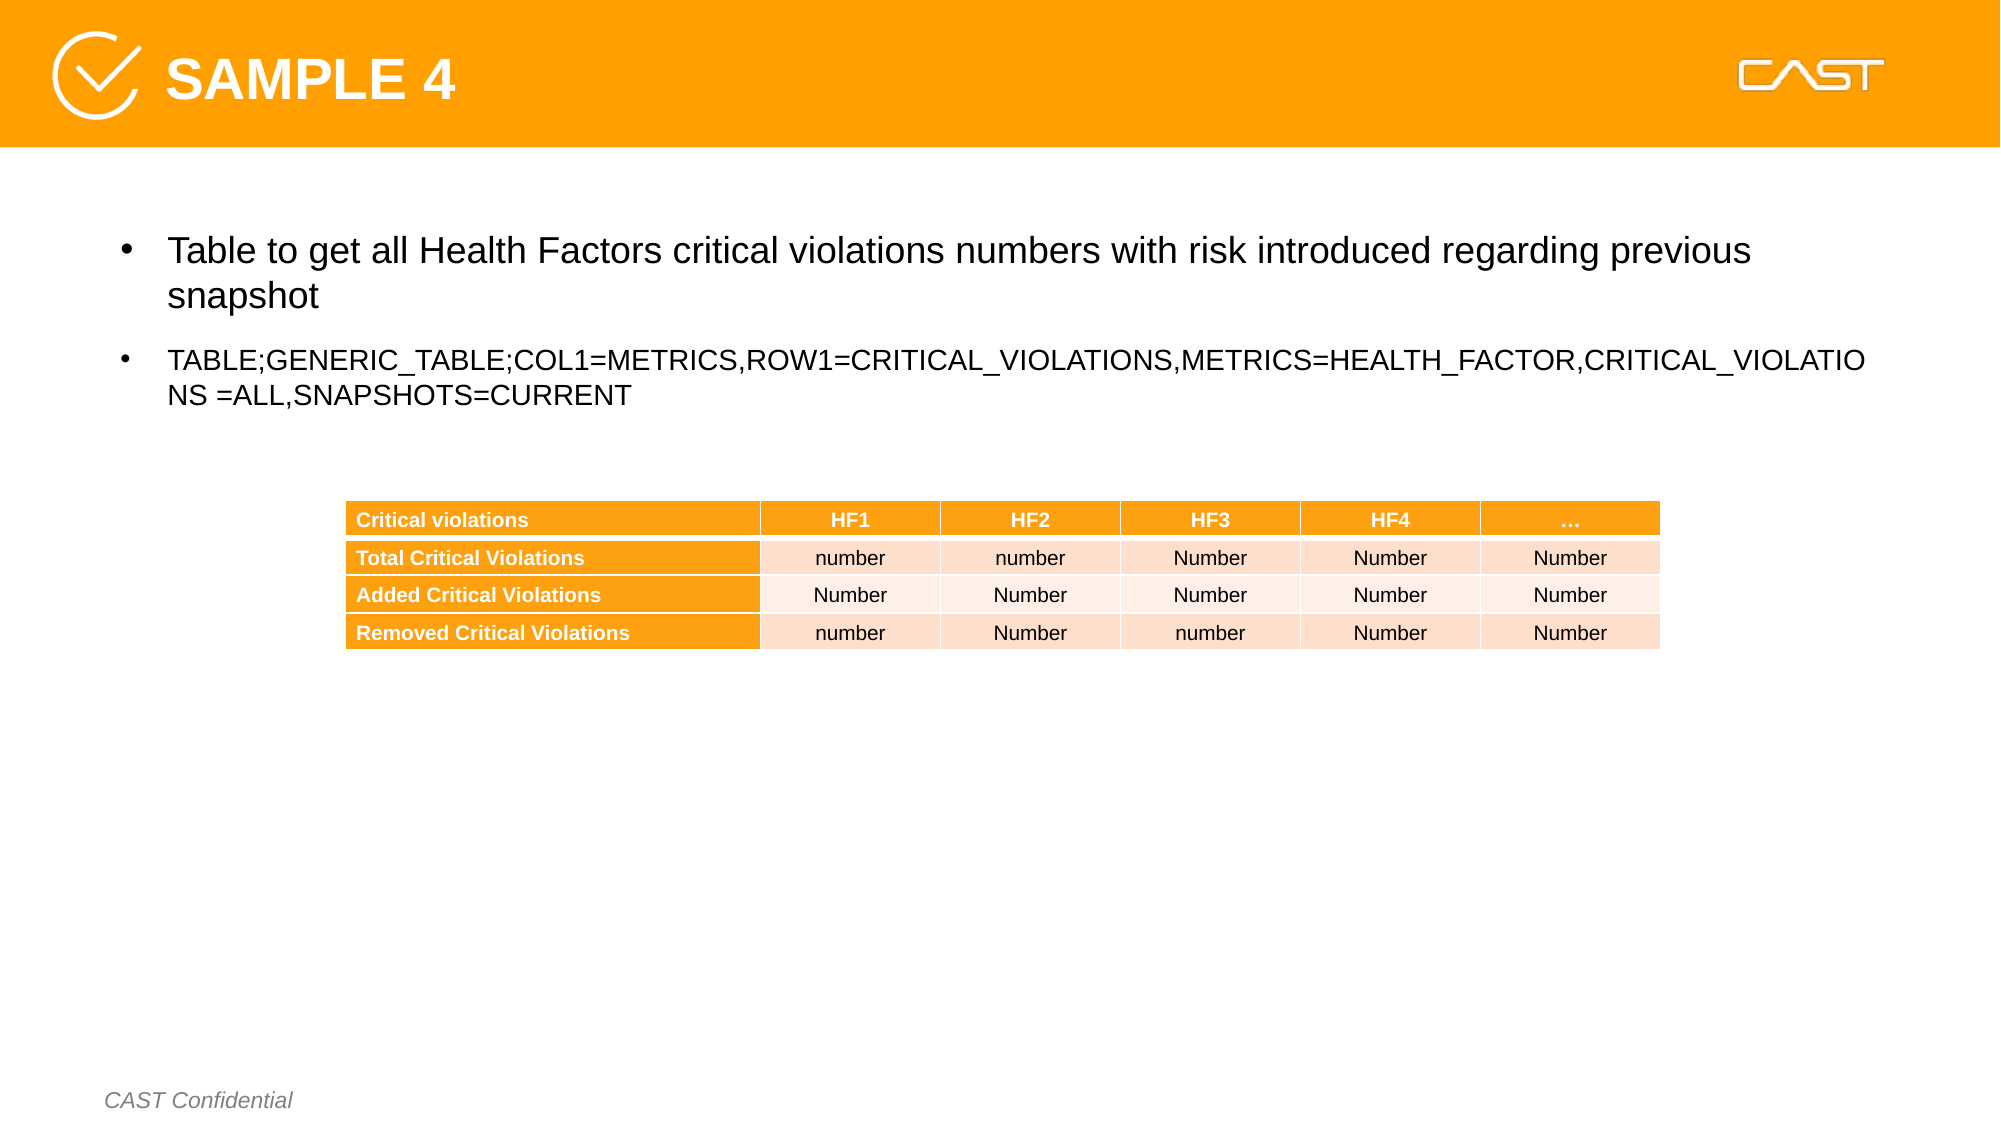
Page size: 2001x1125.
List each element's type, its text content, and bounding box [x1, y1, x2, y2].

title SAMPLE 4 [150, 42, 1875, 108]
table_cell number [761, 541, 940, 574]
table_cell Number [941, 614, 1120, 649]
table_cell Number [1301, 541, 1480, 574]
table_header Critical violations [346, 501, 760, 535]
table_header HF1 [761, 501, 940, 535]
table_cell Number [761, 576, 940, 612]
table_cell Removed Critical Violations [346, 614, 760, 649]
table_header HF3 [1121, 501, 1300, 535]
table_cell Number [1301, 576, 1480, 612]
table_cell Number [1481, 576, 1660, 612]
table_cell number [941, 541, 1120, 574]
table_cell Total Critical Violations [346, 541, 760, 574]
picture [1875, 43, 1900, 106]
table_cell Number [1121, 576, 1300, 612]
table_cell number [1121, 614, 1300, 649]
table_cell number [761, 614, 940, 649]
table_cell Number [1121, 541, 1300, 574]
table_cell Number [1481, 614, 1660, 649]
table_cell Number [1301, 614, 1480, 649]
table_header HF4 [1301, 501, 1480, 535]
list Table to get all Health Factors critical violations numbers with risk introduced regarding previous snapshot TABLE;GENERIC_TABLE;COL1=METRICS,ROW1=CRITICAL_VIOLATIONS,METRICS=HEALTH_FACTOR,CRITICAL_VIOLATIONS =ALL,SNAPSHOTS=CURRENT [105, 218, 1900, 933]
table_cell Number [941, 576, 1120, 612]
picture [42, 20, 150, 129]
table_header HF2 [941, 501, 1120, 535]
table_cell Number [1481, 541, 1660, 574]
table_cell Added Critical Violations [346, 576, 760, 612]
table_header … [1481, 501, 1660, 535]
